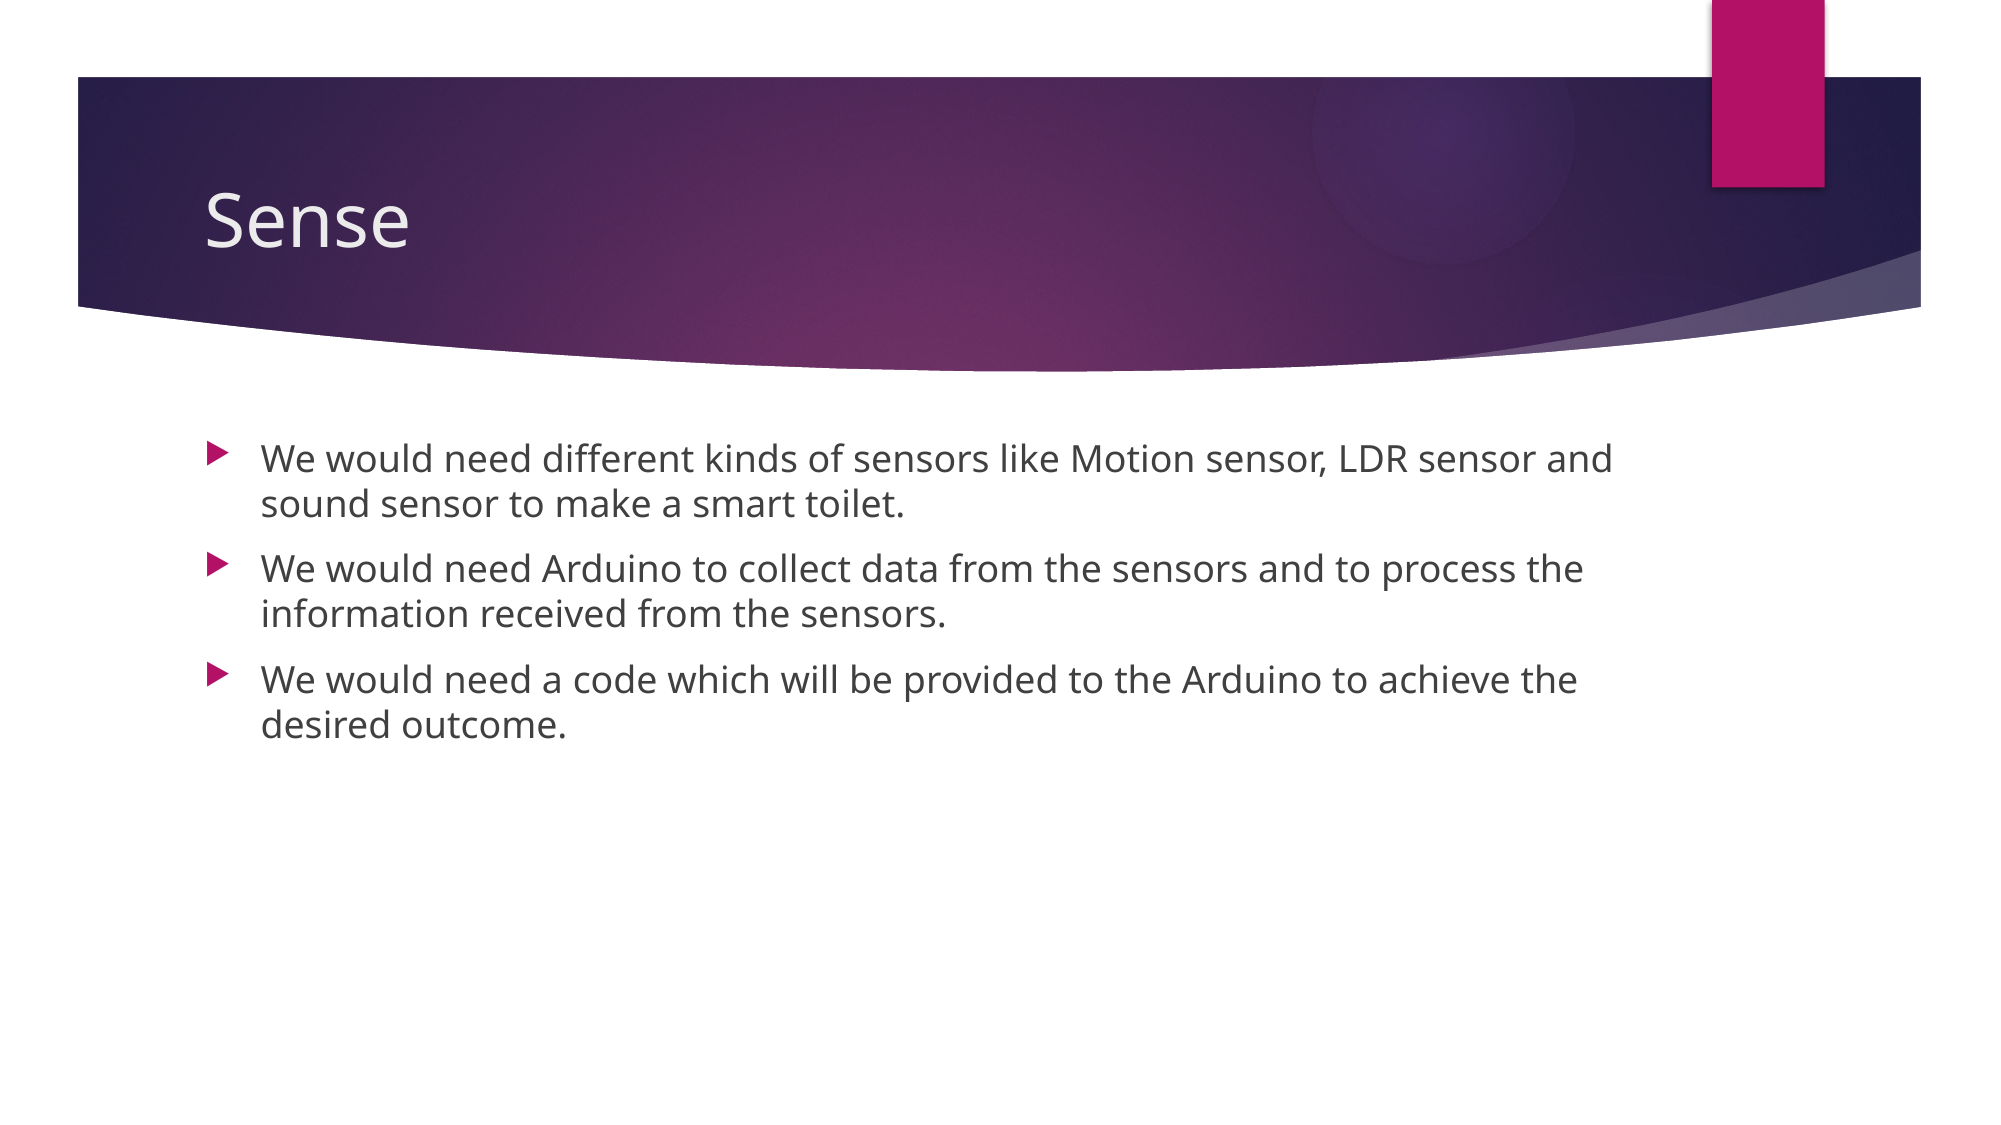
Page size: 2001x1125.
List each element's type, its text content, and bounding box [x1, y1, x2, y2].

list We would need different kinds of sensors like Motion sensor, LDR sensor and sound sensor to make a smart toilet. We would need Arduino to collect data from the sensors and to process the information received from the sensors. We would need a code which will be provided to the Arduino to achieve the desired outcome. [189, 427, 1638, 988]
title Sense [189, 159, 1627, 276]
